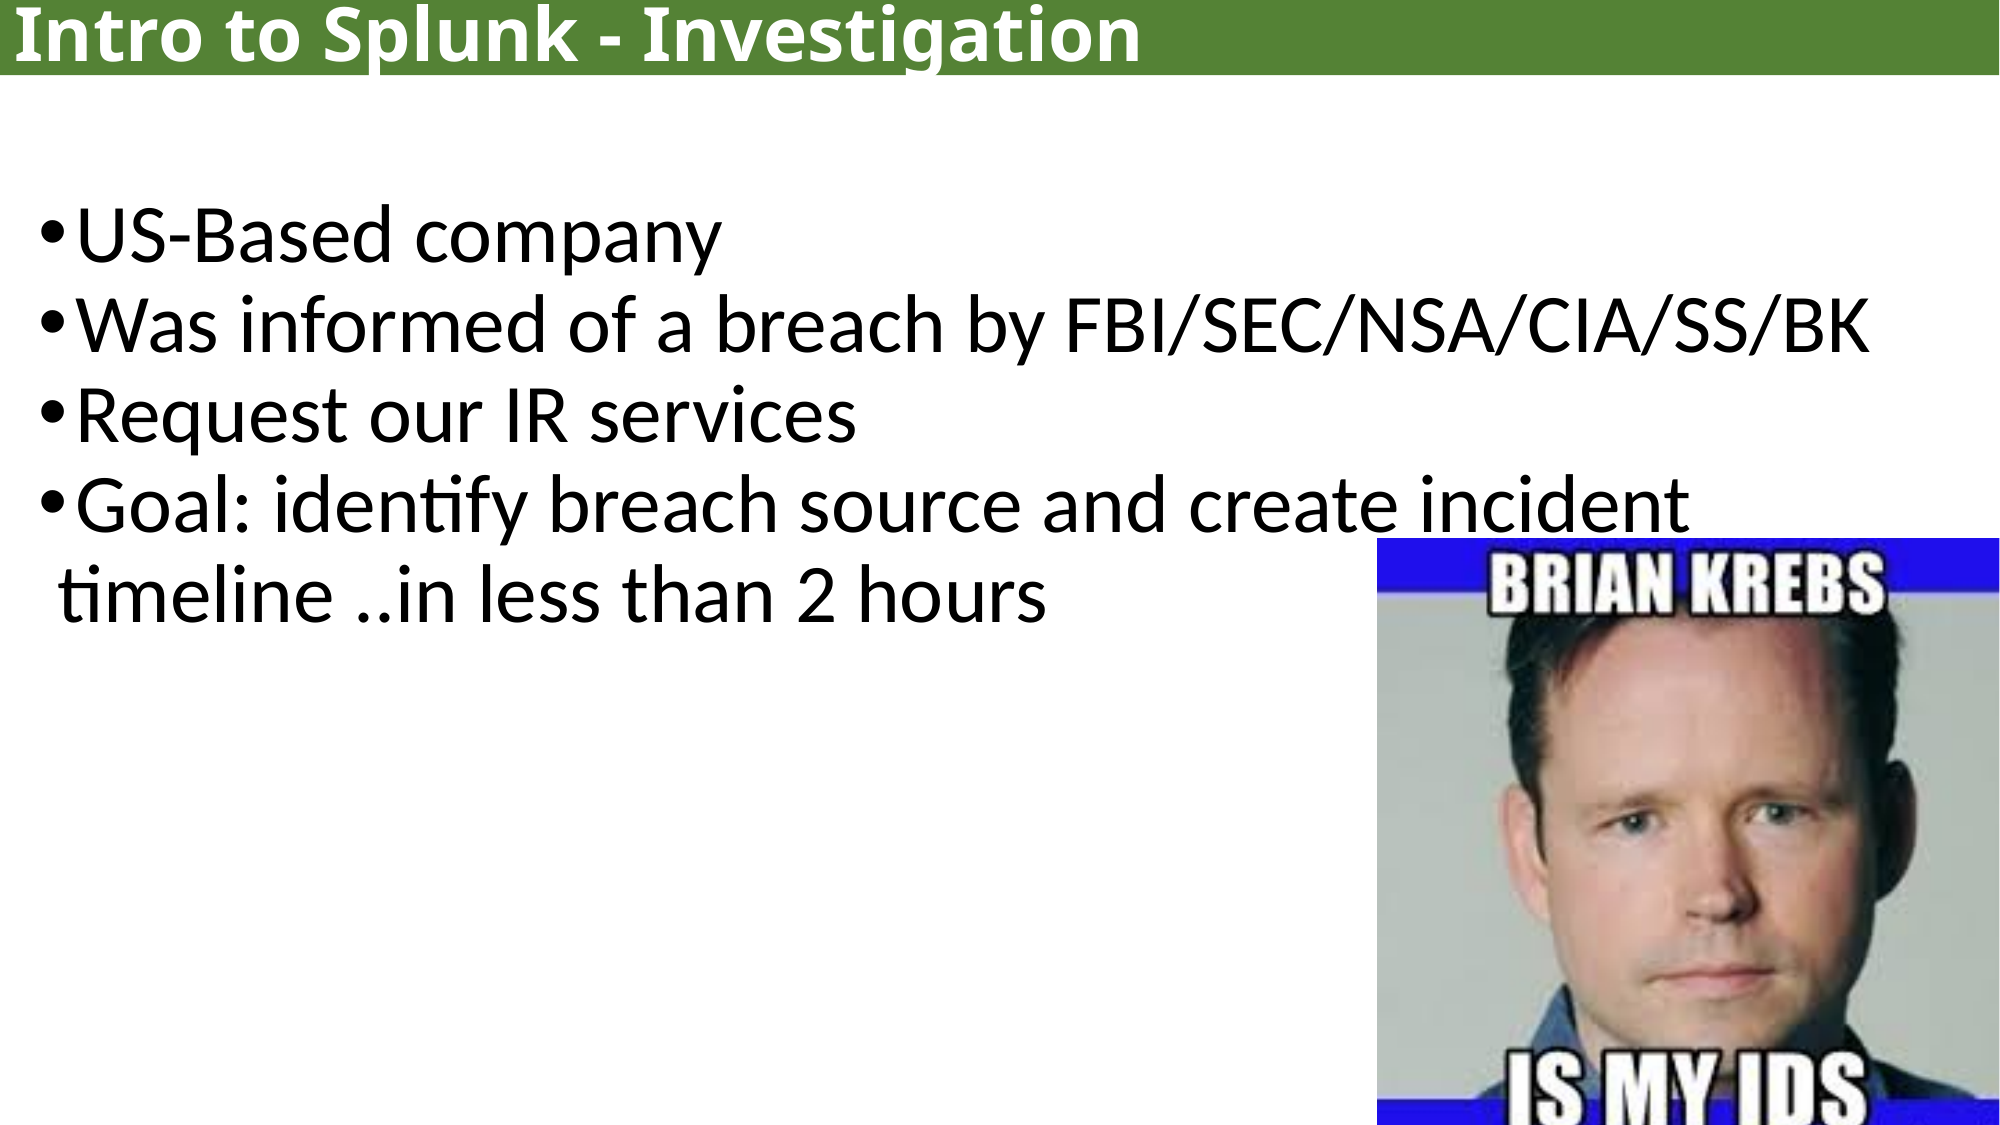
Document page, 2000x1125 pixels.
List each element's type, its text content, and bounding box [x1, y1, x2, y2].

text_box Intro to Splunk - Investigation [0, 0, 2000, 76]
text_box US-Based company Was informed of a breach by FBI/SEC/NSA/CIA/SS/BK Request our IR services Goal: identify breach source and create incident timeline ..in less than 2 hours [23, 183, 1960, 1003]
picture [1377, 538, 2000, 1125]
